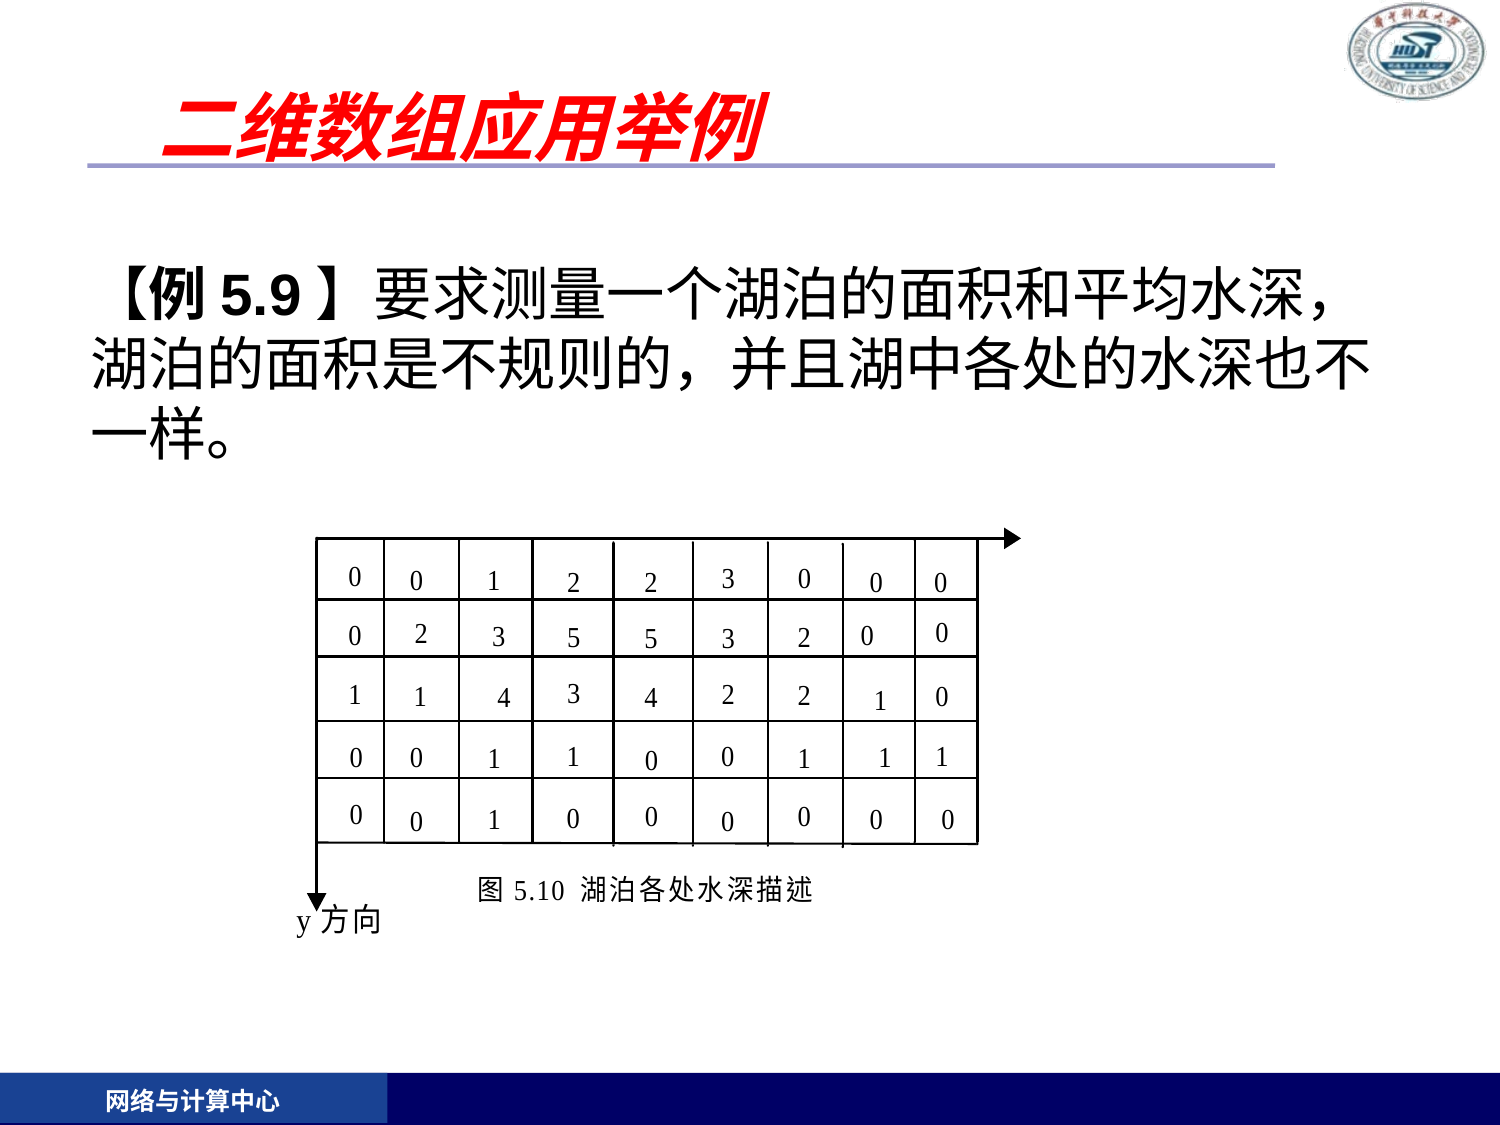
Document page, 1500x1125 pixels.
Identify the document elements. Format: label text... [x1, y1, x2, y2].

slide_number 网络与计算中心 [17, 1078, 368, 1116]
list 【例5.9】要求测量一个湖泊的面积和平均水深，湖泊的面积是不规则的，并且湖中各处的水深也不一样。 [75, 249, 1425, 1005]
title 二维数组应用举例 [144, 68, 1294, 182]
picture [159, 479, 1424, 977]
picture [1344, 0, 1489, 103]
